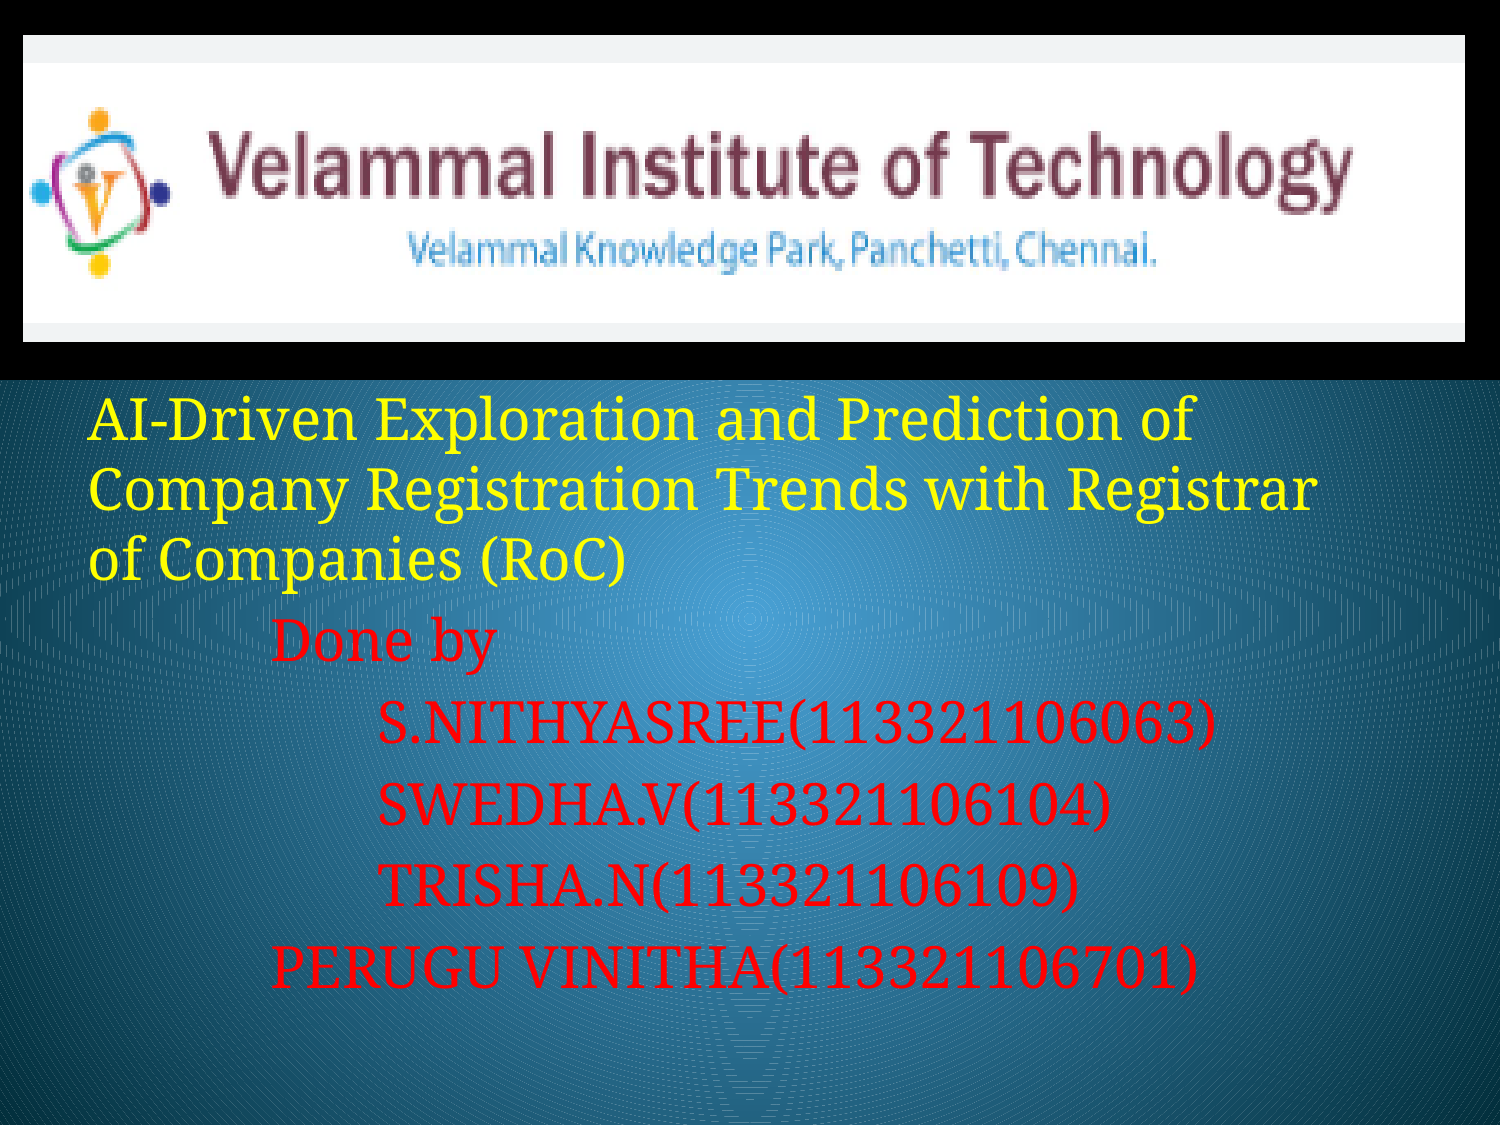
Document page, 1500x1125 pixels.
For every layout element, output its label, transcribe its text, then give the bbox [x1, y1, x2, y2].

subtitle AI-Driven Exploration and Prediction of Company Registration Trends with Registrar of Companies (RoC) Done by S.NITHYASREE(113321106063) SWEDHA.V(113321106104) TRISHA.N(113321106109) PERUGU VINITHA(113321106701) [87, 380, 1376, 1008]
picture [23, 34, 1466, 343]
